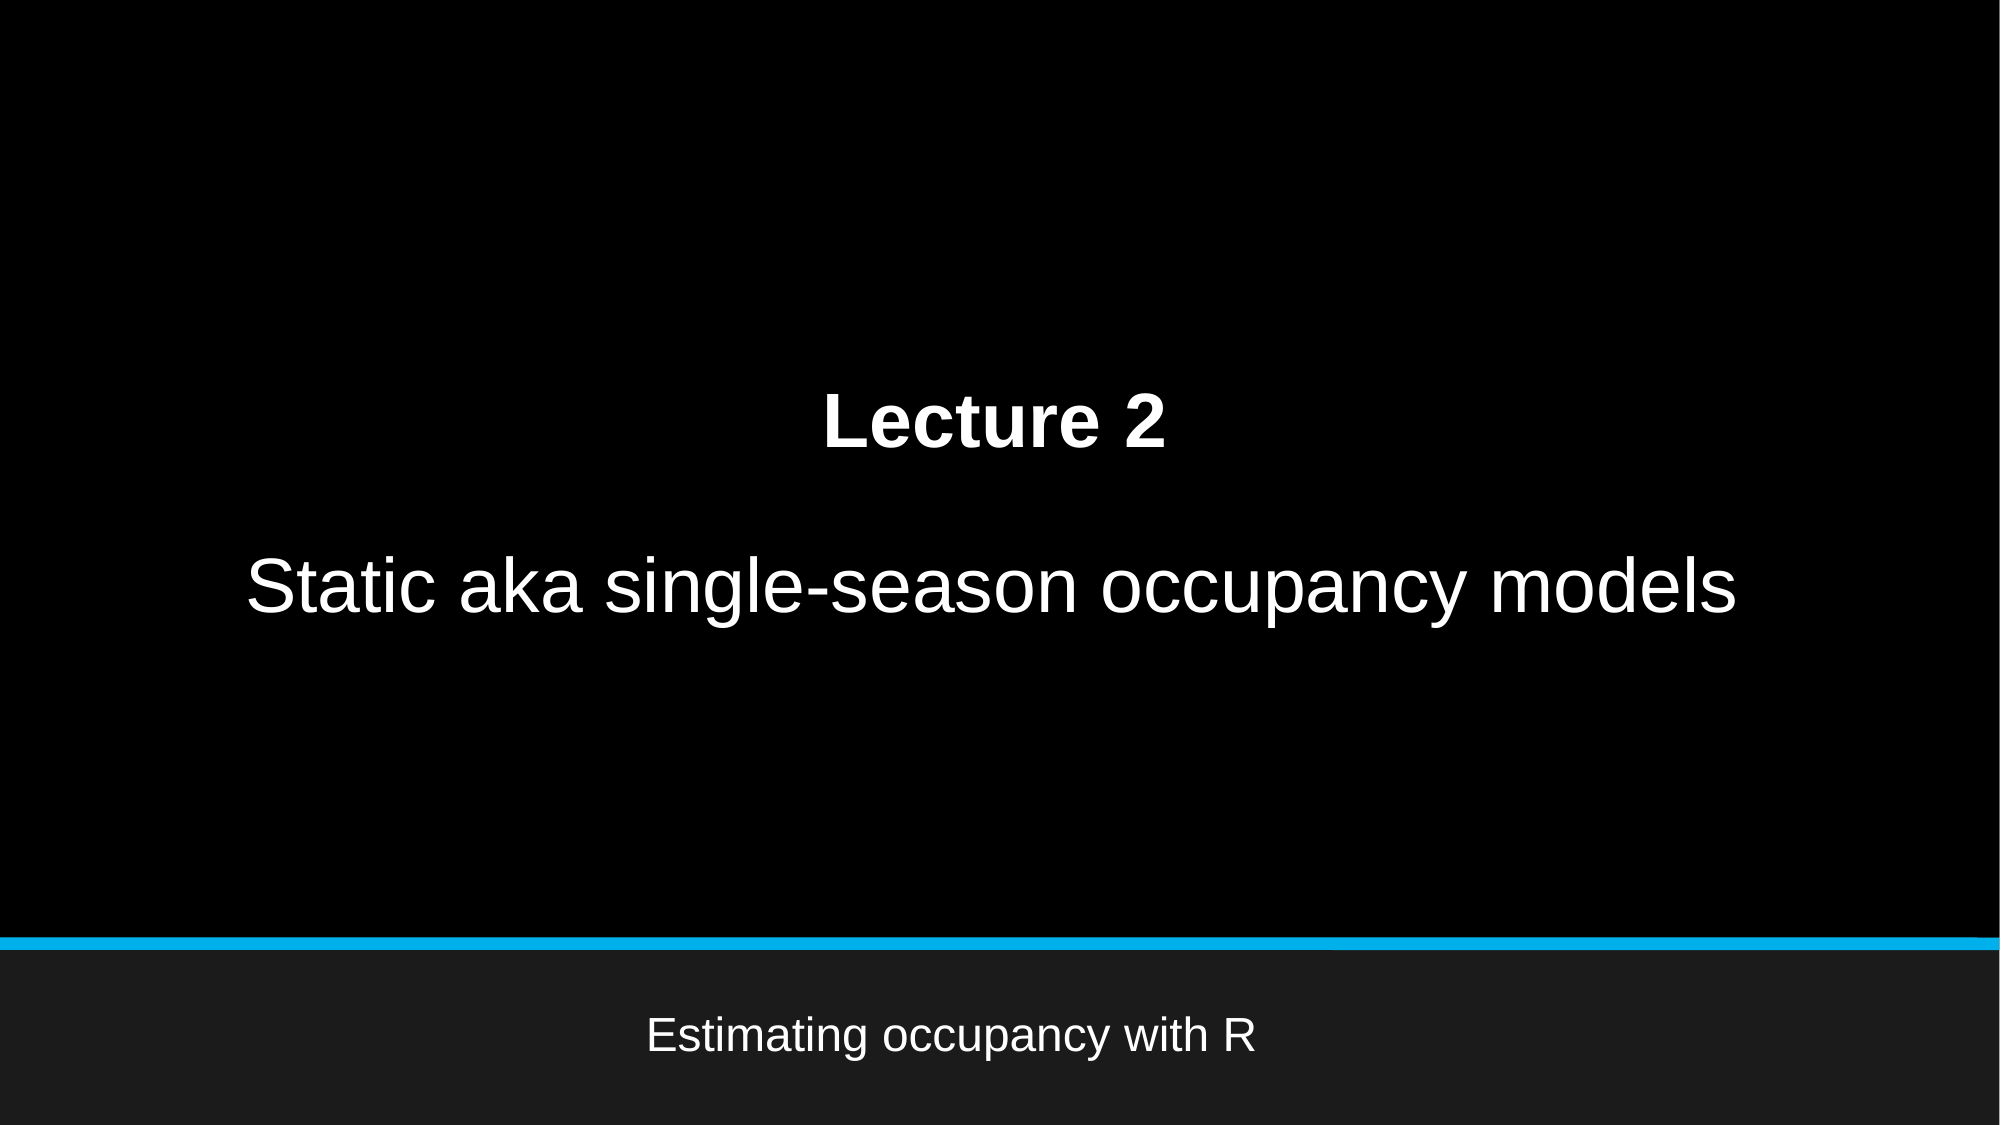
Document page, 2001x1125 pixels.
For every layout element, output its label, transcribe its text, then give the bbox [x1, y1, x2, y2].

text_box Estimating occupancy with R [643, 1001, 1358, 1061]
text_box Lecture 2 [820, 368, 1168, 463]
text_box Static aka single-season occupancy models [243, 532, 1745, 628]
